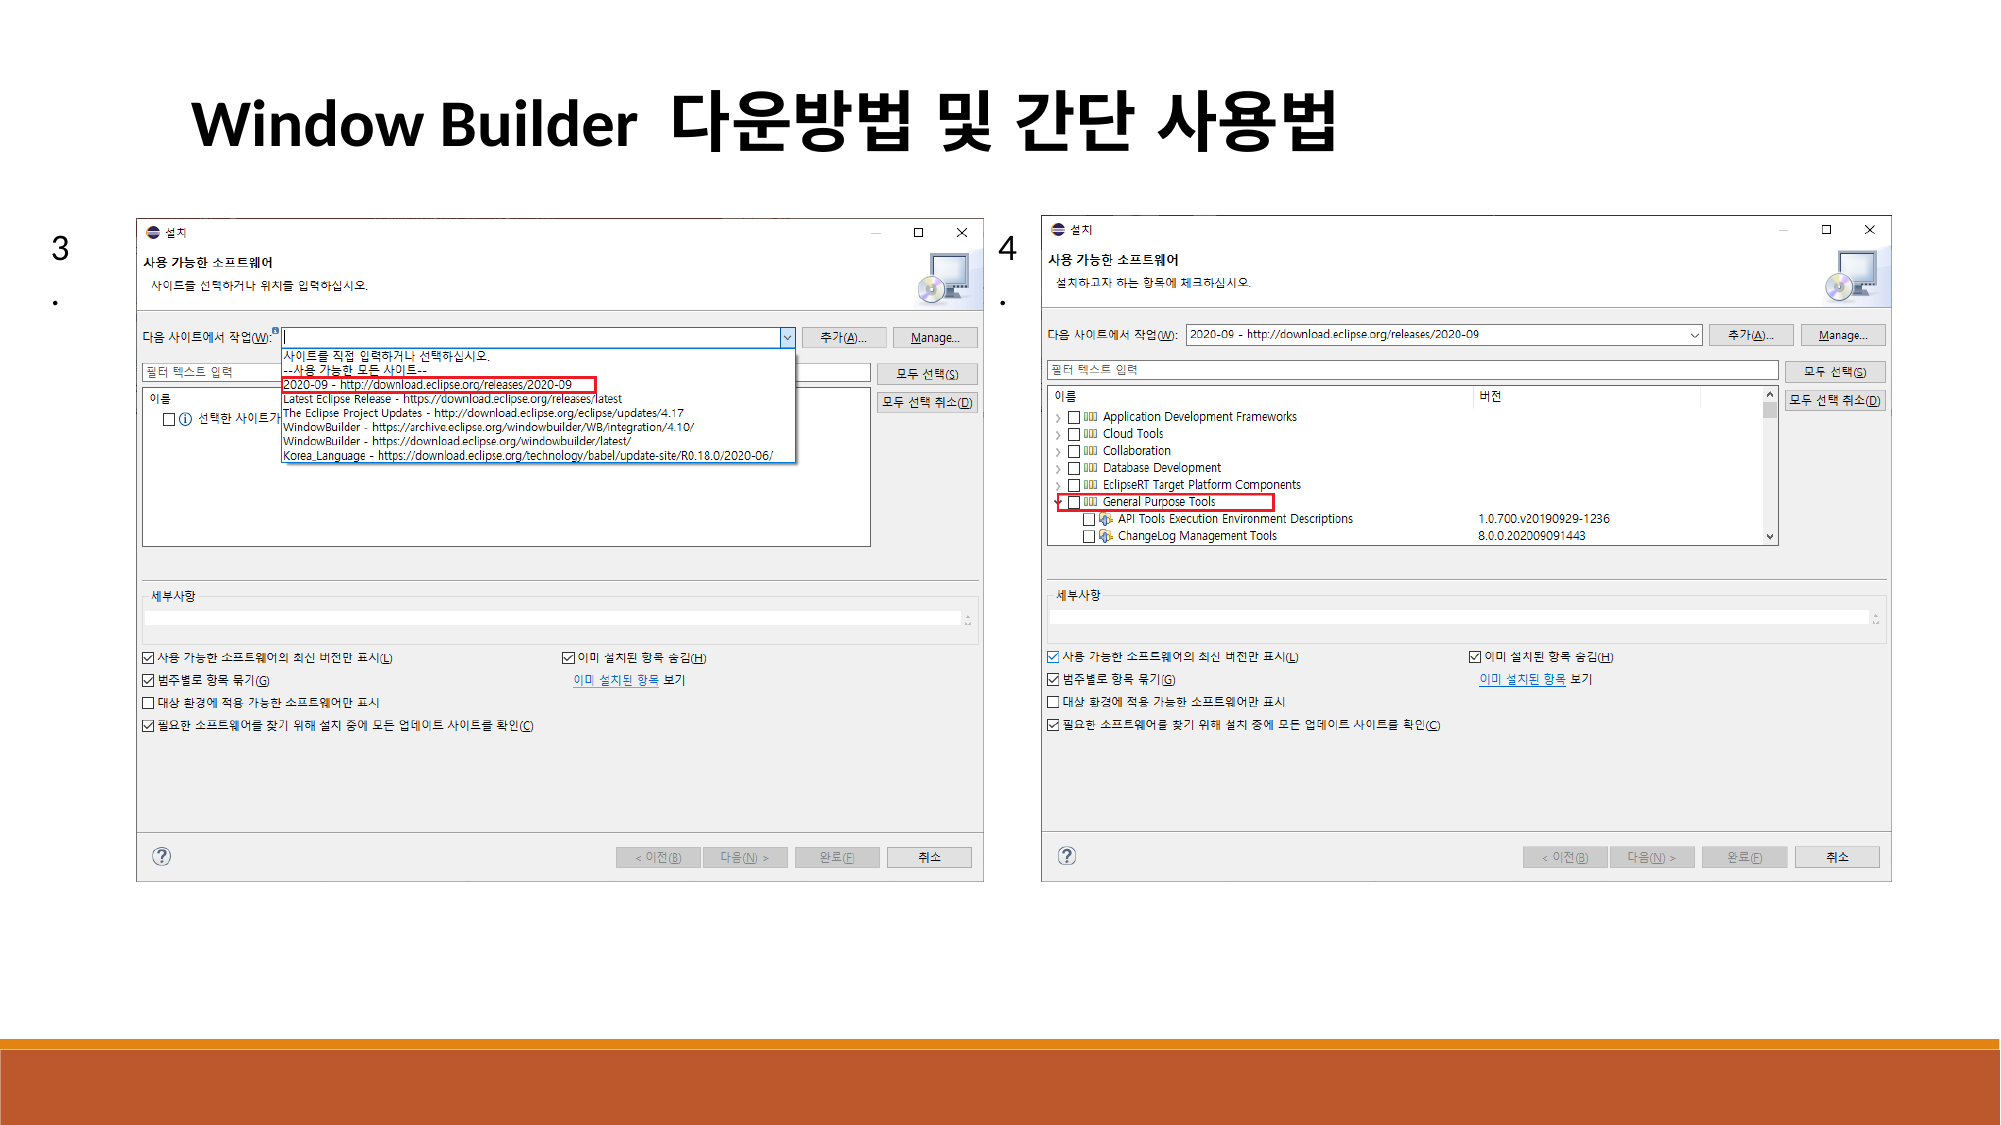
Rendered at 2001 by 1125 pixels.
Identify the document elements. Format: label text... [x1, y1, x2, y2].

text_box Window Builder 다운방법 및 간단 사용법 [160, 72, 1933, 248]
picture [1040, 215, 1892, 883]
text_box 4. [988, 215, 1039, 321]
text_box 3. [35, 215, 94, 321]
picture [136, 217, 984, 883]
